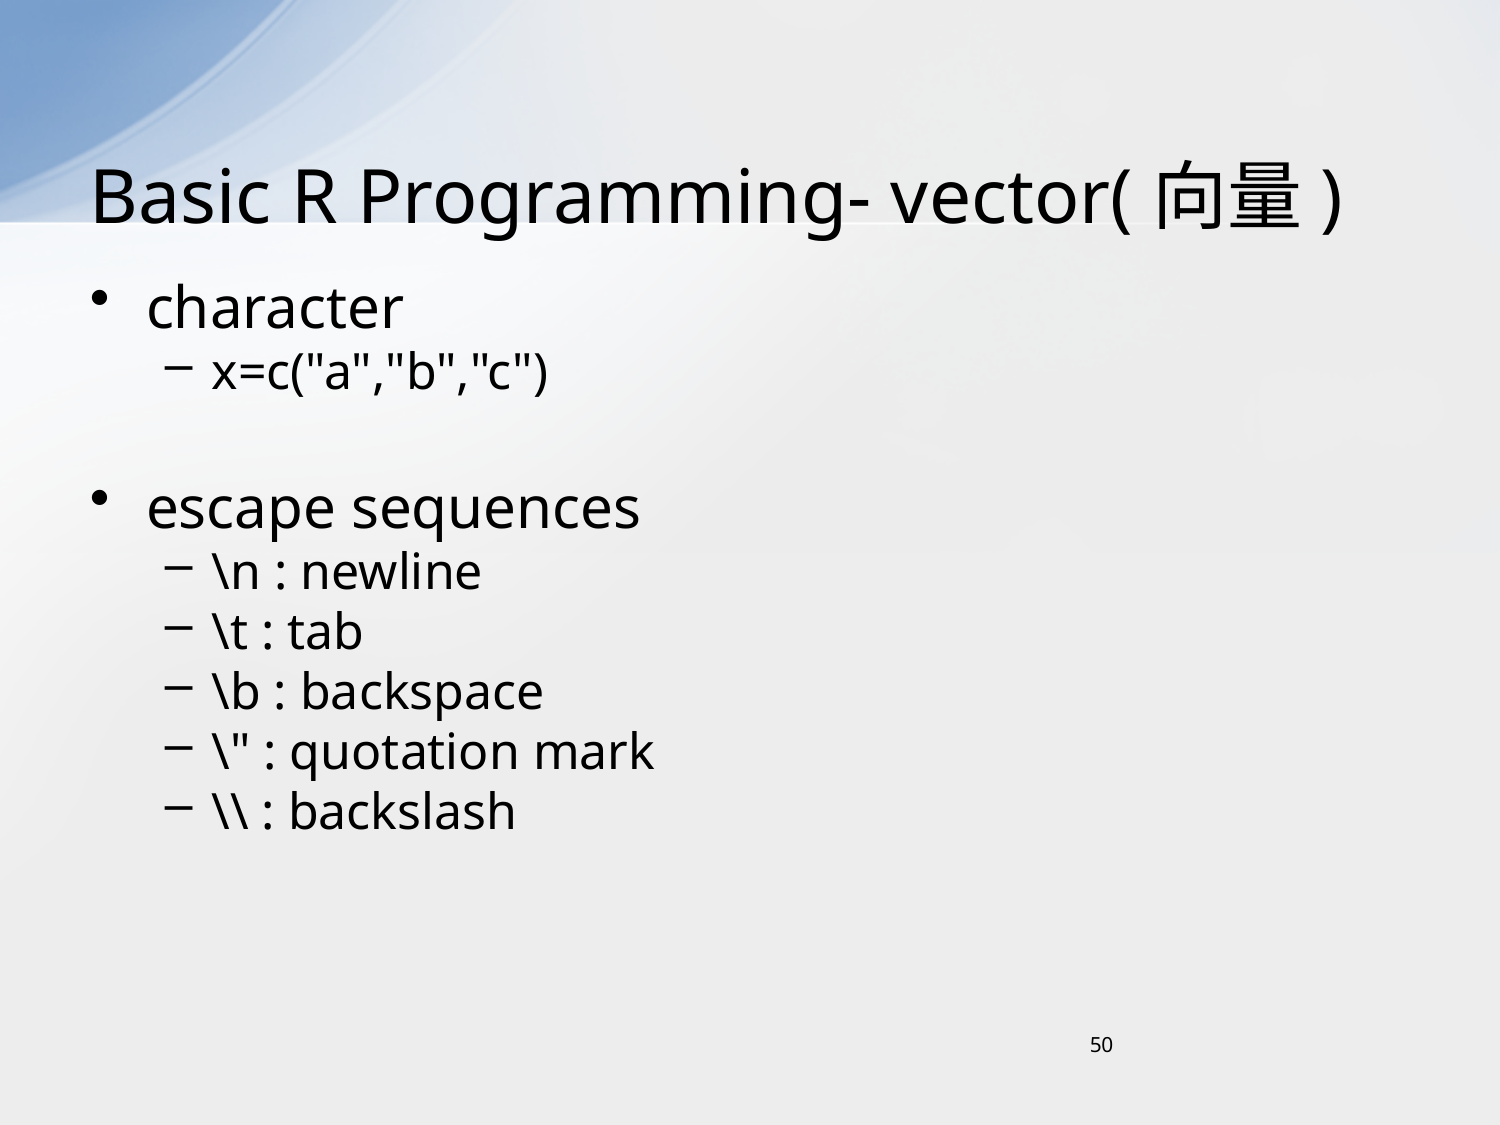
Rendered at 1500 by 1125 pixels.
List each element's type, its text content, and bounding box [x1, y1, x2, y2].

picture [0, 0, 1500, 1125]
list character x=c("a","b","c") escape sequences \n : newline \t : tab \b : backspace \" : quotation mark \\ : backslash [75, 262, 1425, 1005]
title Basic R Programming- vector(向量) [75, 58, 1425, 247]
slide_number 50 [1074, 1024, 1425, 1103]
